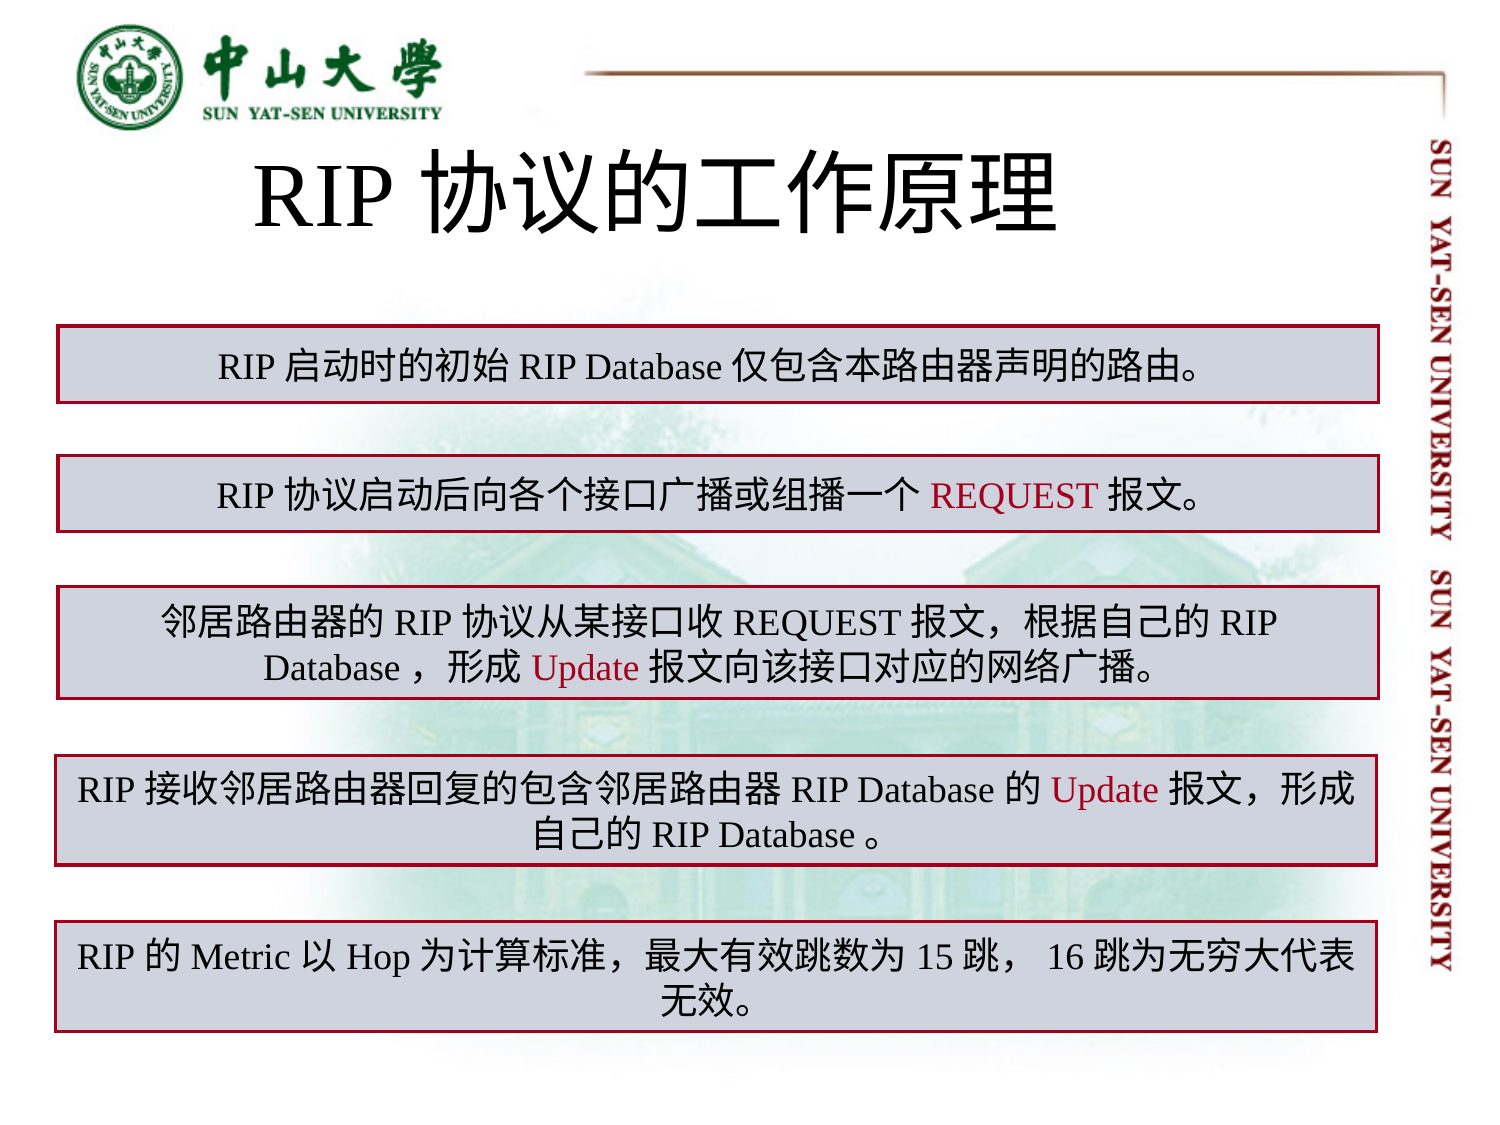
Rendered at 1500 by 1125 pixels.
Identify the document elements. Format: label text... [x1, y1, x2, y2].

text_box RIP启动时的初始RIP Database仅包含本路由器声明的路由。 [57, 325, 1379, 403]
picture [0, 0, 1500, 1125]
text_box RIP接收邻居路由器回复的包含邻居路由器RIP Database的Update报文，形成自己的RIP Database。 [55, 755, 1377, 866]
text_box RIP的Metric以Hop为计算标准，最大有效跳数为15跳，16跳为无穷大代表无效。 [55, 921, 1377, 1032]
text_box 邻居路由器的RIP协议从某接口收REQUEST报文，根据自己的RIP Database，形成Update报文向该接口对应的网络广播。 [57, 586, 1379, 699]
text_box RIP协议启动后向各个接口广播或组播一个REQUEST报文。 [57, 455, 1379, 532]
text_box RIP协议的工作原理 [41, 125, 1272, 254]
